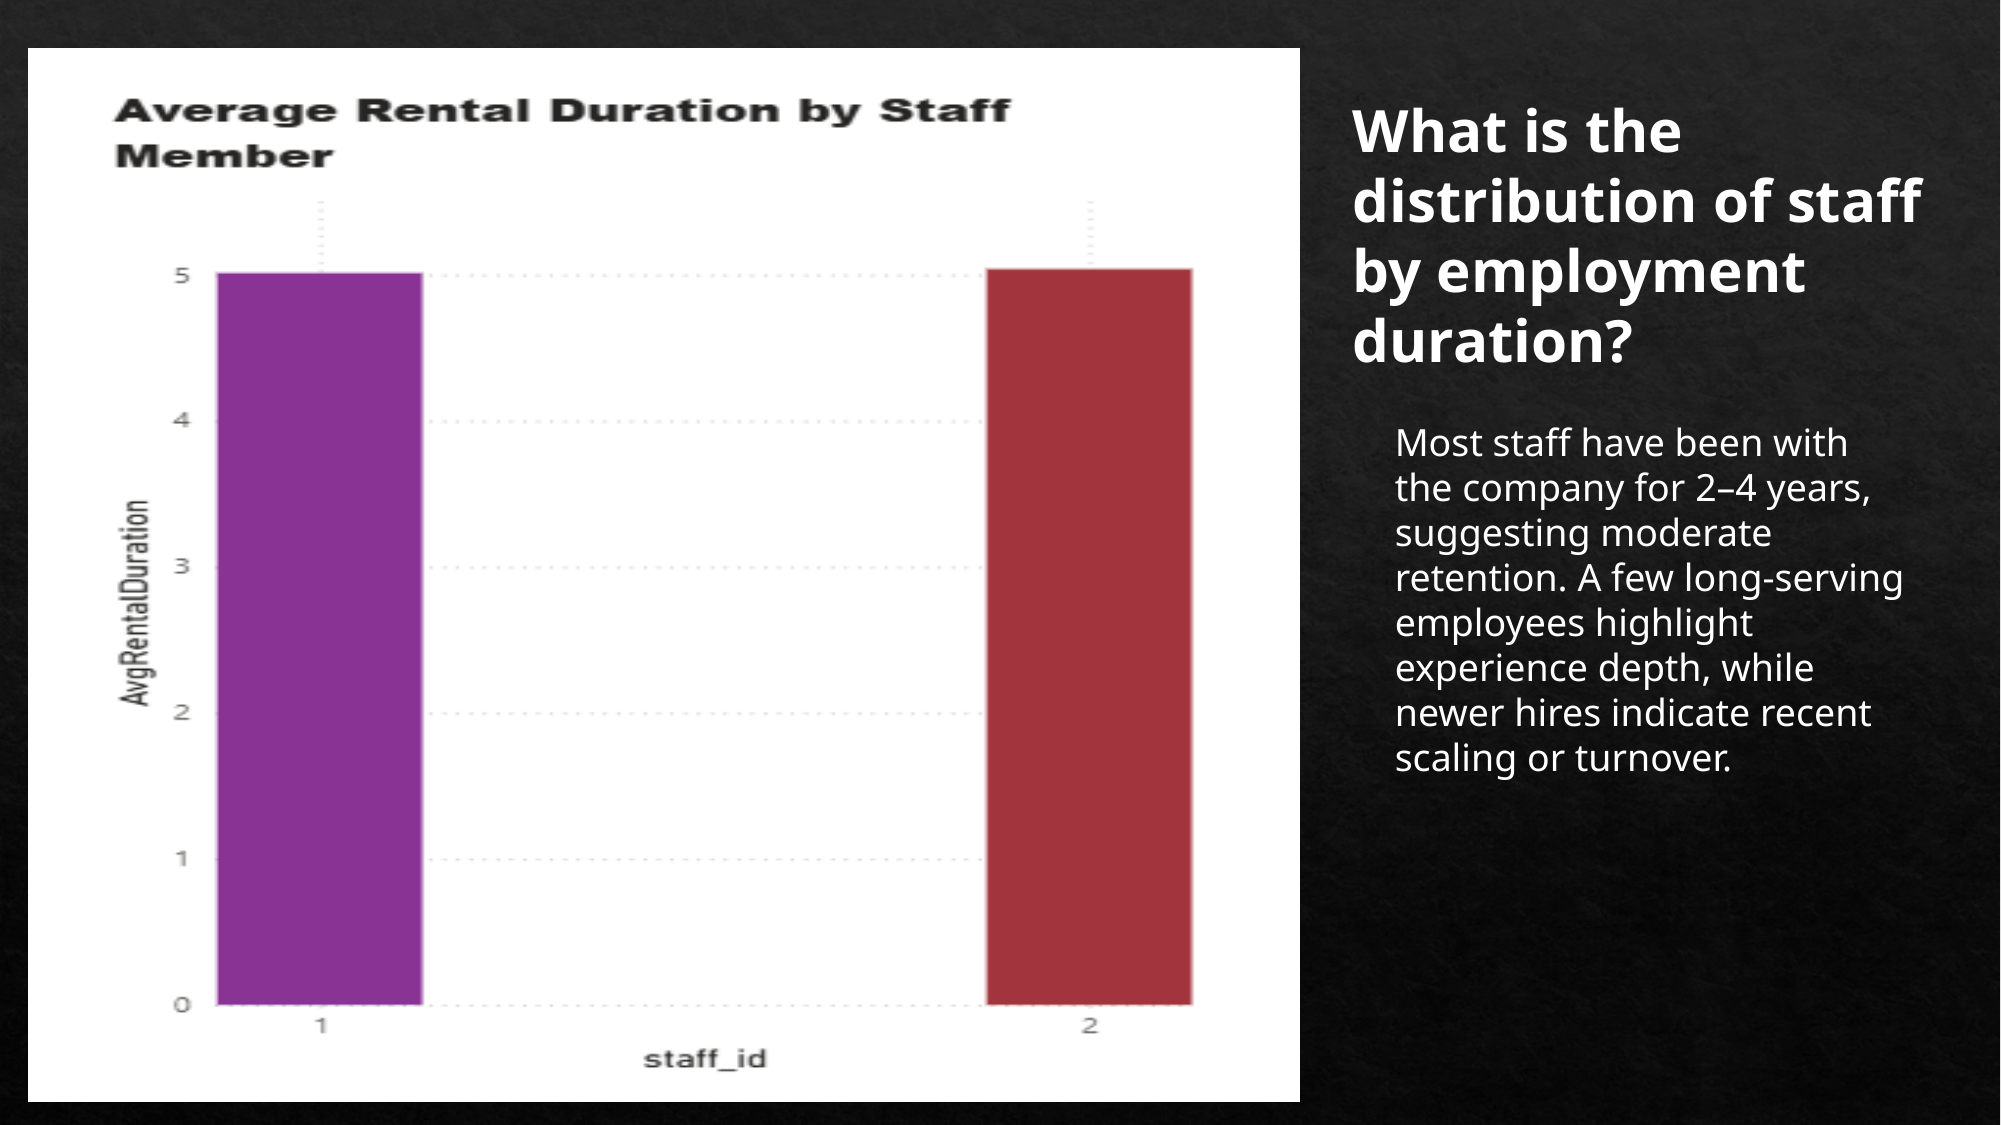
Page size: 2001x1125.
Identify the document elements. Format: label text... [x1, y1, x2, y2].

text_box What is the distribution of staff by employment duration? [1338, 86, 1972, 382]
picture [28, 48, 1301, 1102]
text_box Most staff have been with the company for 2–4 years, suggesting moderate retention. A few long-serving employees highlight experience depth, while newer hires indicate recent scaling or turnover. [1379, 411, 1930, 787]
